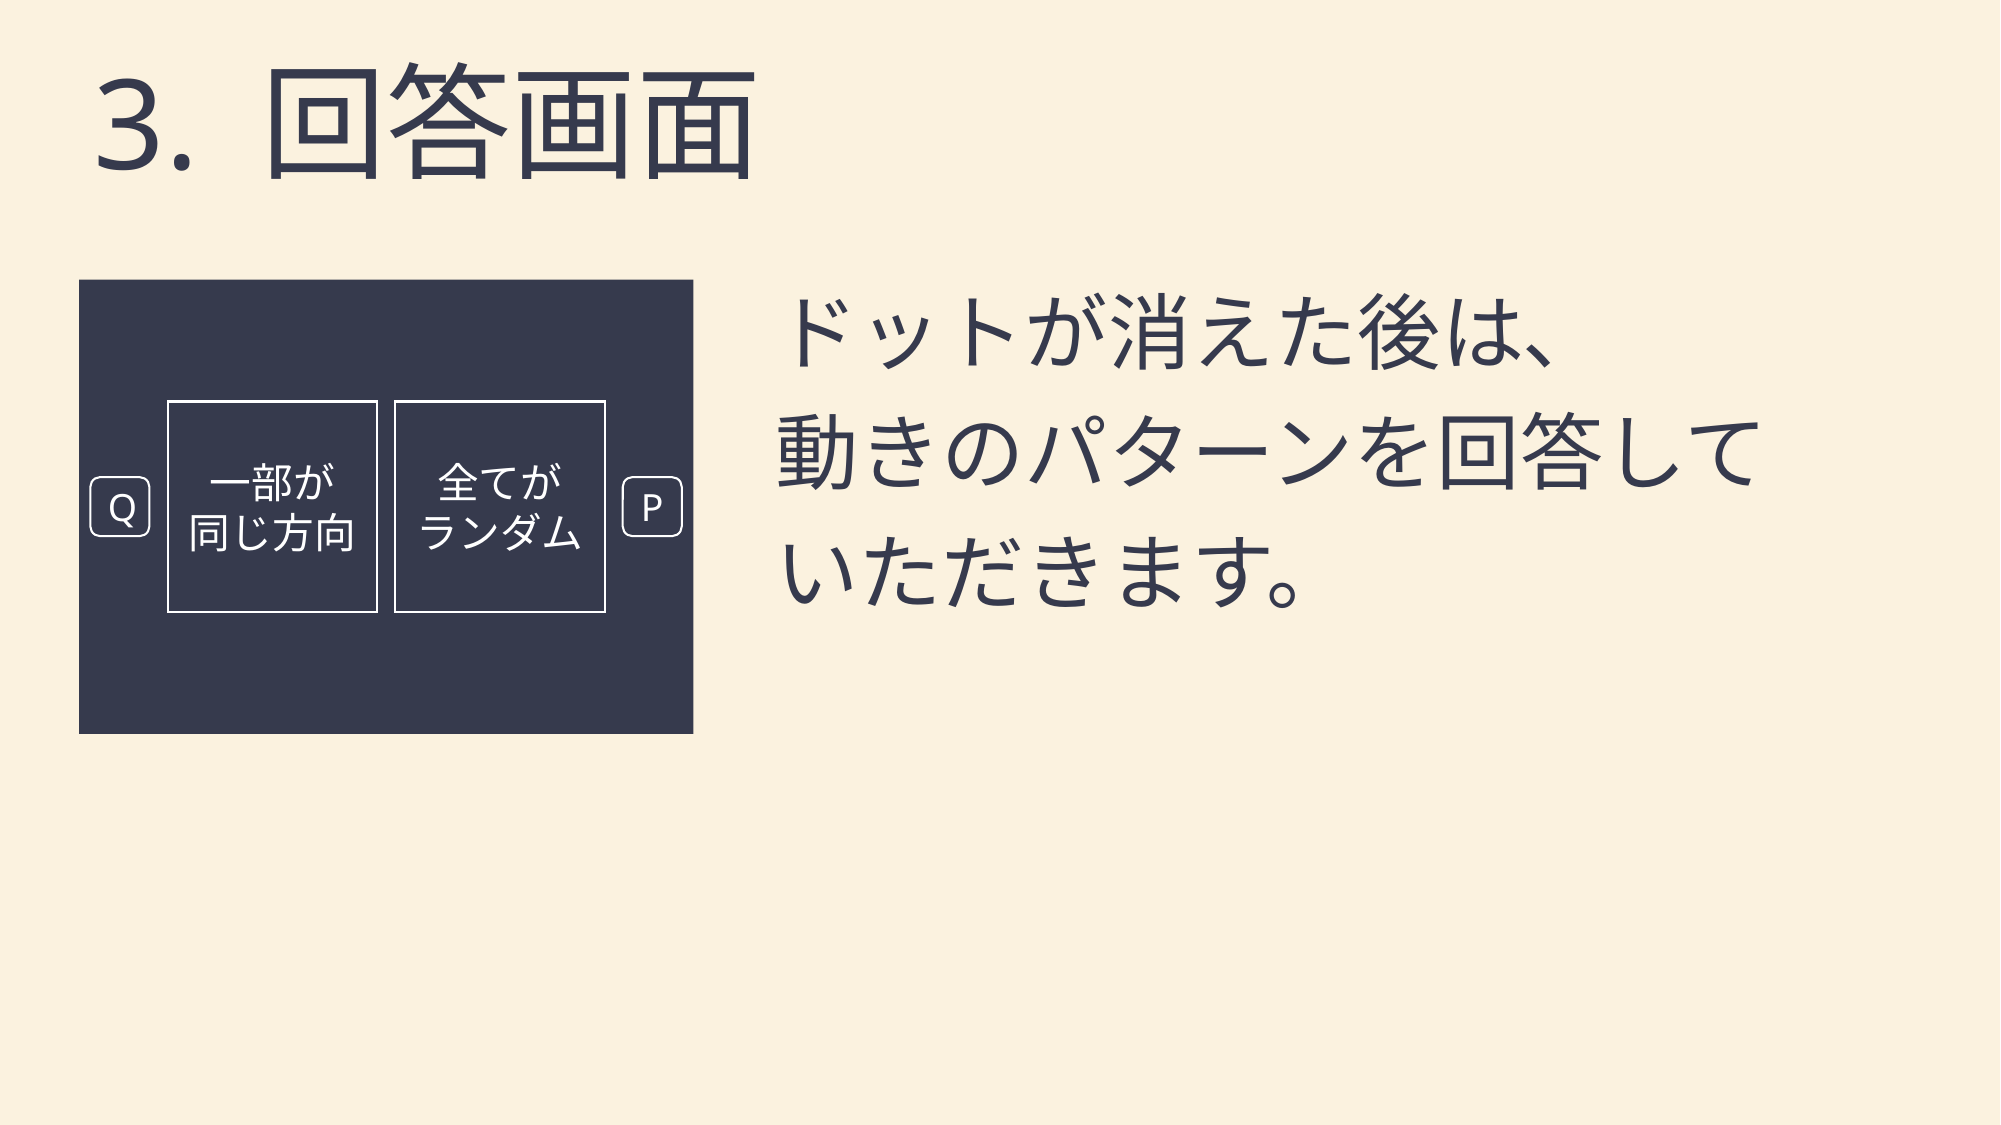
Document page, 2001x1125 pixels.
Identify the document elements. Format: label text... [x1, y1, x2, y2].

list ドットが消えた後は､ 動きのパターンを回答して いただきます。 [760, 253, 1922, 1041]
text_box 全てが ランダム [394, 400, 606, 613]
text_box Q [89, 476, 151, 538]
title 3. 回答画面 [78, 48, 1922, 210]
text_box P [621, 476, 683, 538]
text_box 一部が 同じ方向 [167, 400, 378, 613]
text_box [78, 278, 694, 735]
